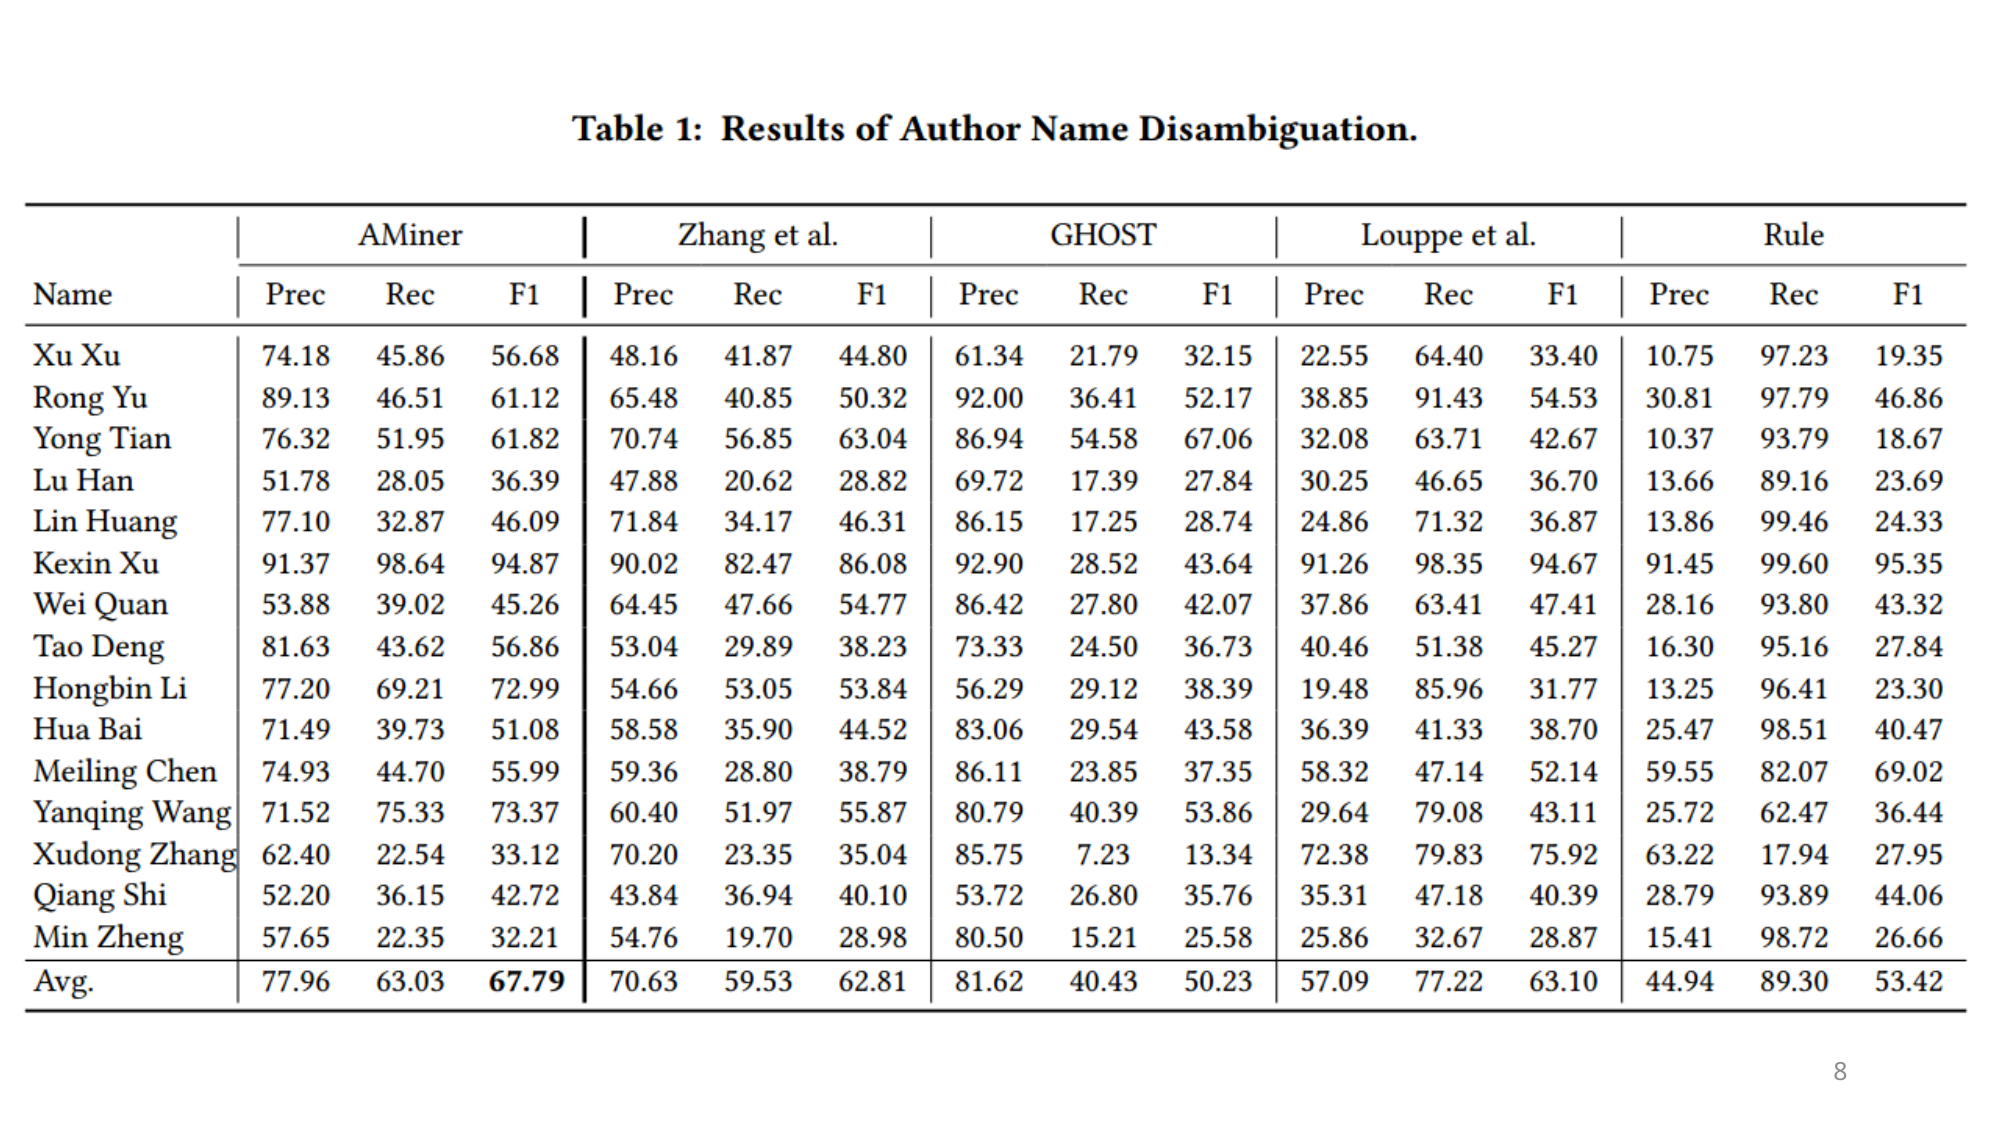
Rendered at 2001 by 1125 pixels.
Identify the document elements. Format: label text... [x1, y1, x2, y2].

picture [17, 103, 1982, 1021]
slide_number 8 [1412, 1042, 1863, 1103]
